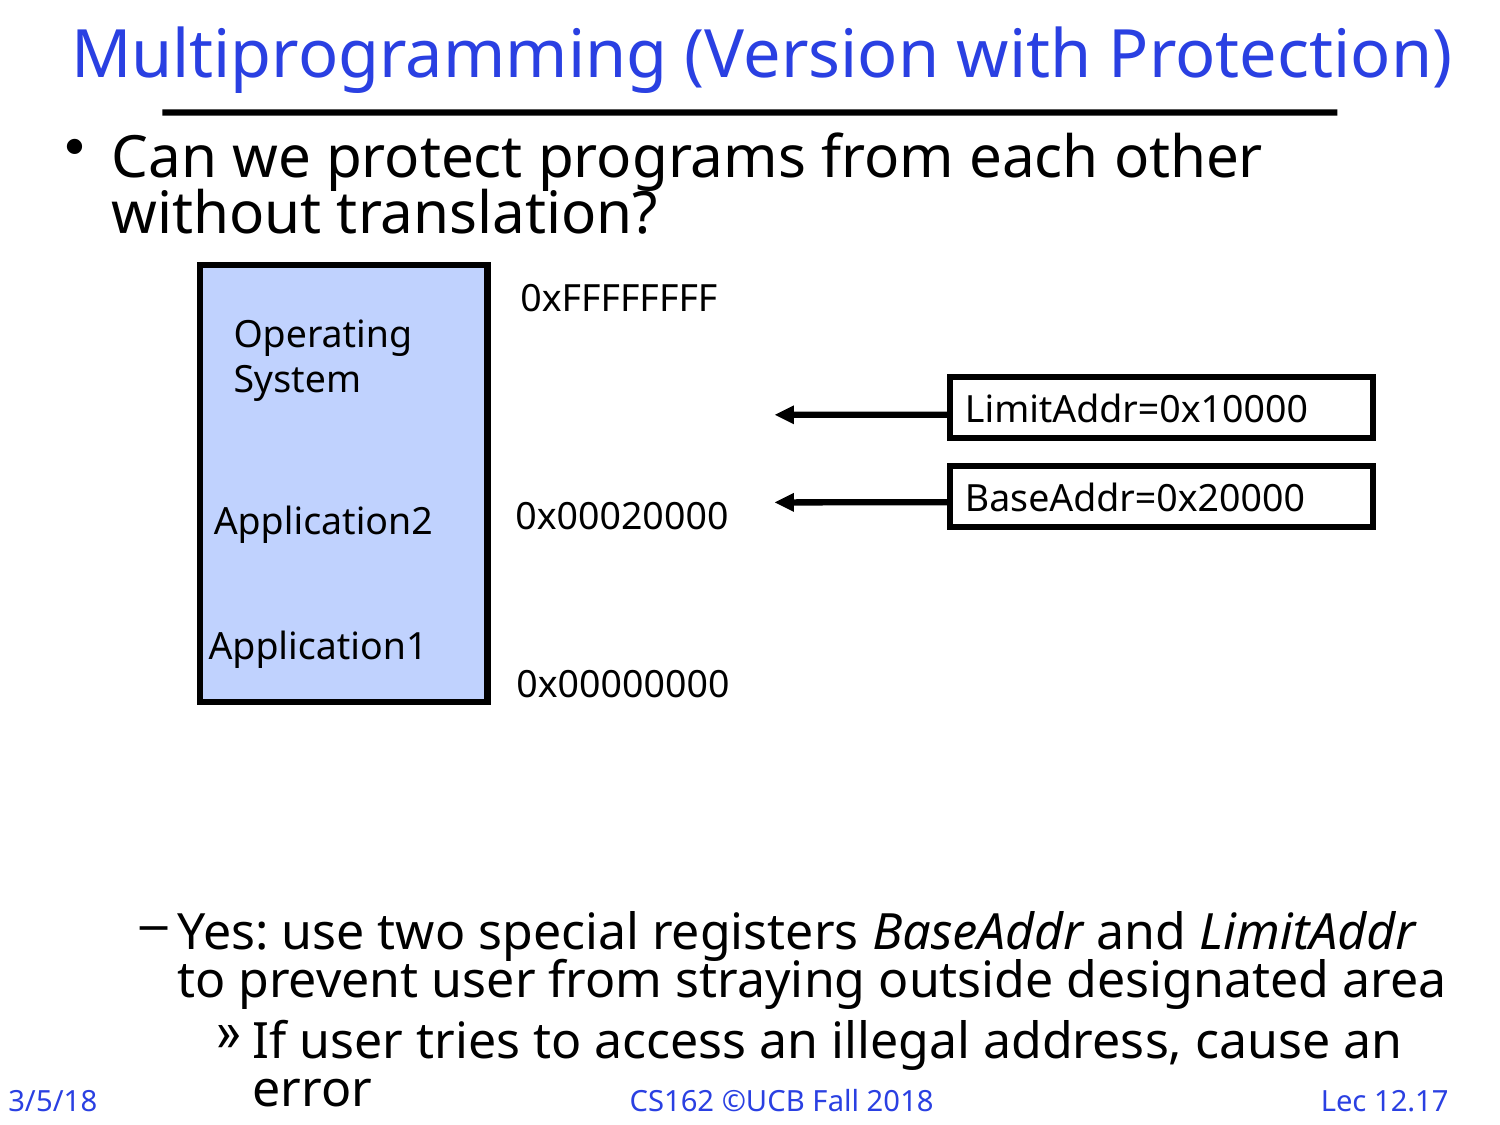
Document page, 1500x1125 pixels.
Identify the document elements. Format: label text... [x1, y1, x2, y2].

list Can we protect programs from each other without translation? Yes: use two special registers BaseAddr and LimitAddr to prevent user from straying outside designated area If user tries to access an illegal address, cause an error During switch, kernel loads new base/limit from PCB (Process Control Block) User not allowed to change base/limit registers [50, 125, 1475, 1025]
title Multiprogramming (Version with Protection) [37, 12, 1488, 100]
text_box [199, 264, 1374, 713]
